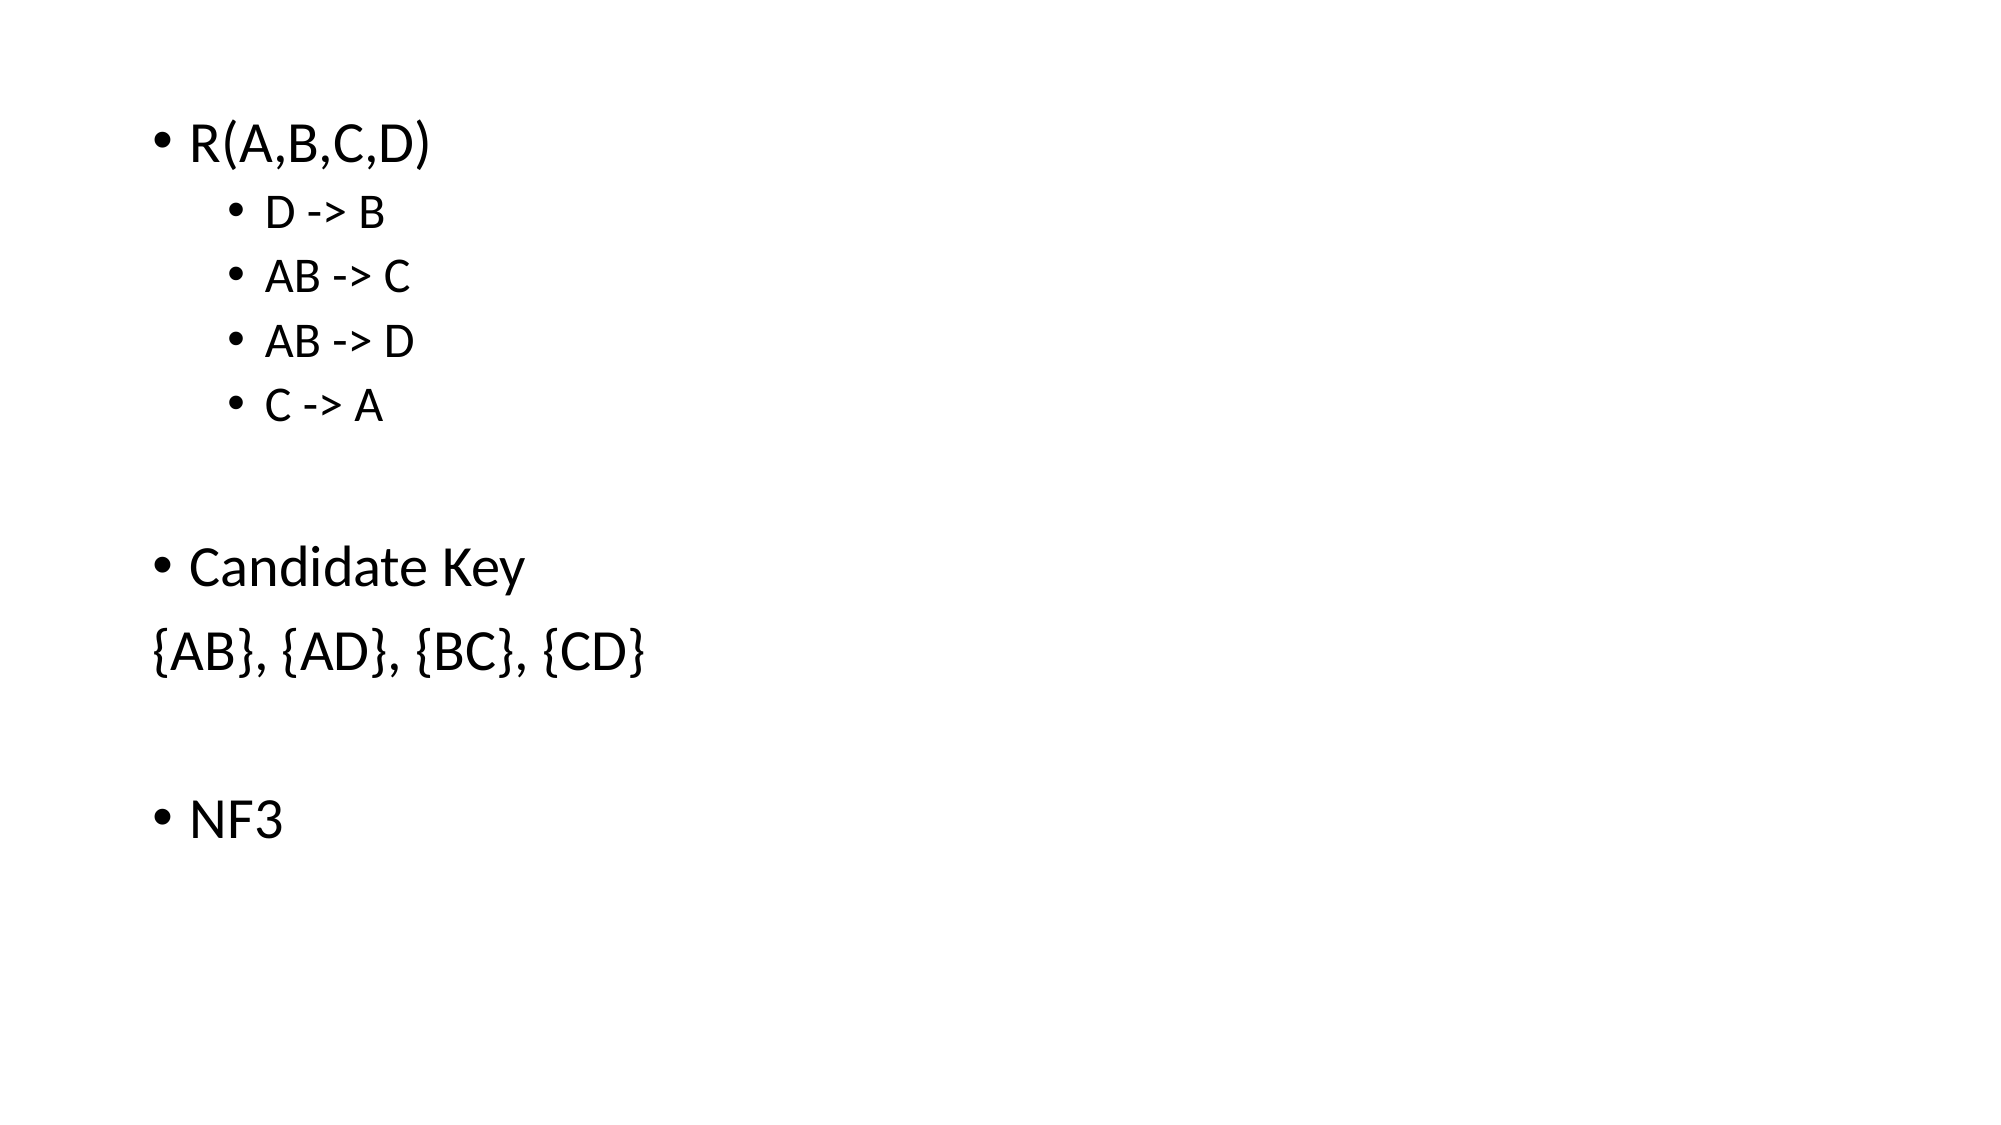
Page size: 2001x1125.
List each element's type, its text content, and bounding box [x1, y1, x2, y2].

list R(A,B,C,D) D -> B AB -> C AB -> D C -> A Candidate Key {AB}, {AD}, {BC}, {CD} NF3 [137, 104, 1863, 1014]
